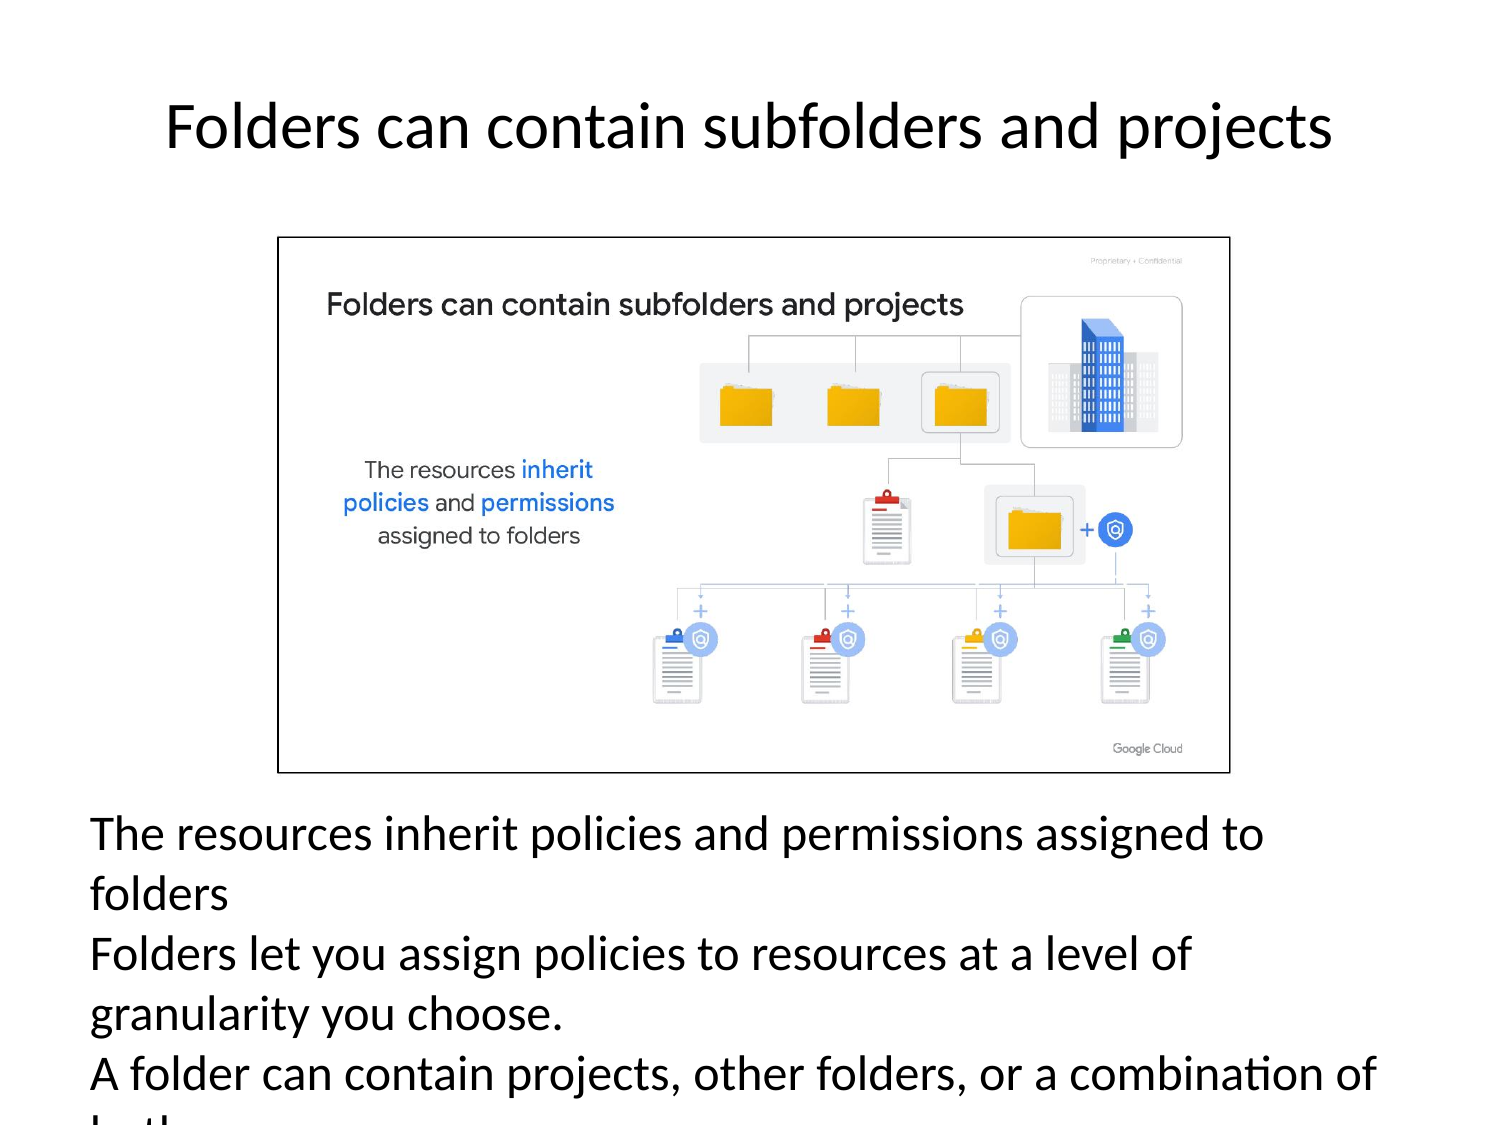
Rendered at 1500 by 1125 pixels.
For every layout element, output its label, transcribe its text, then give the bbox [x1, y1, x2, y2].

picture [247, 194, 1253, 794]
text_box Folders can contain subfolders and projects [150, 74, 1350, 170]
text_box The resources inherit policies and permissions assigned to folders Folders let you assign policies to resources at a level of granularity you choose. A folder can contain projects, other folders, or a combination of both. [74, 793, 1425, 1125]
